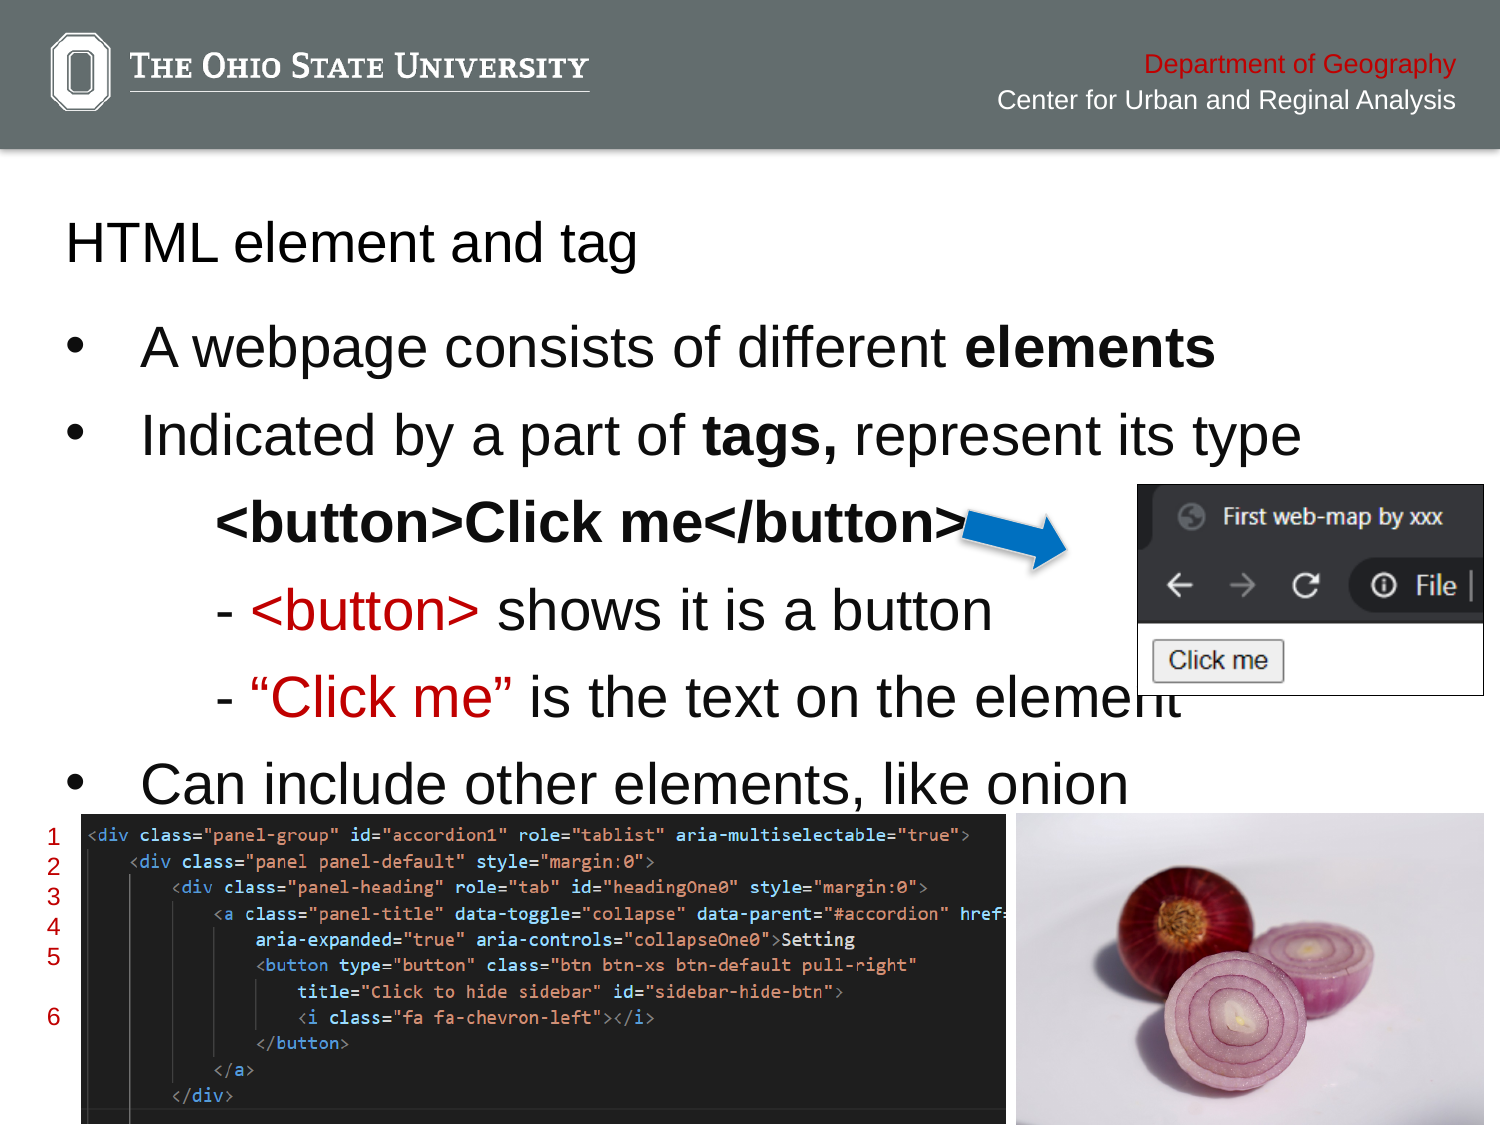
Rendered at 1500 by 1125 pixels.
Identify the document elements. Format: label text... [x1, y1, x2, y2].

title HTML element and tag [50, 198, 1451, 282]
picture [81, 814, 1006, 1124]
text_box [960, 508, 1069, 573]
picture [50, 32, 590, 111]
list A webpage consists of different elements Indicated by a part of tags, represent its type <button>Click me</button> - <button> shows it is a button - “Click me” is the text on the element Can include other elements, like onion [50, 284, 1451, 819]
picture [1015, 812, 1484, 1125]
picture [1137, 484, 1484, 697]
text_box 1 2 3 4 5 6 [32, 813, 76, 1068]
